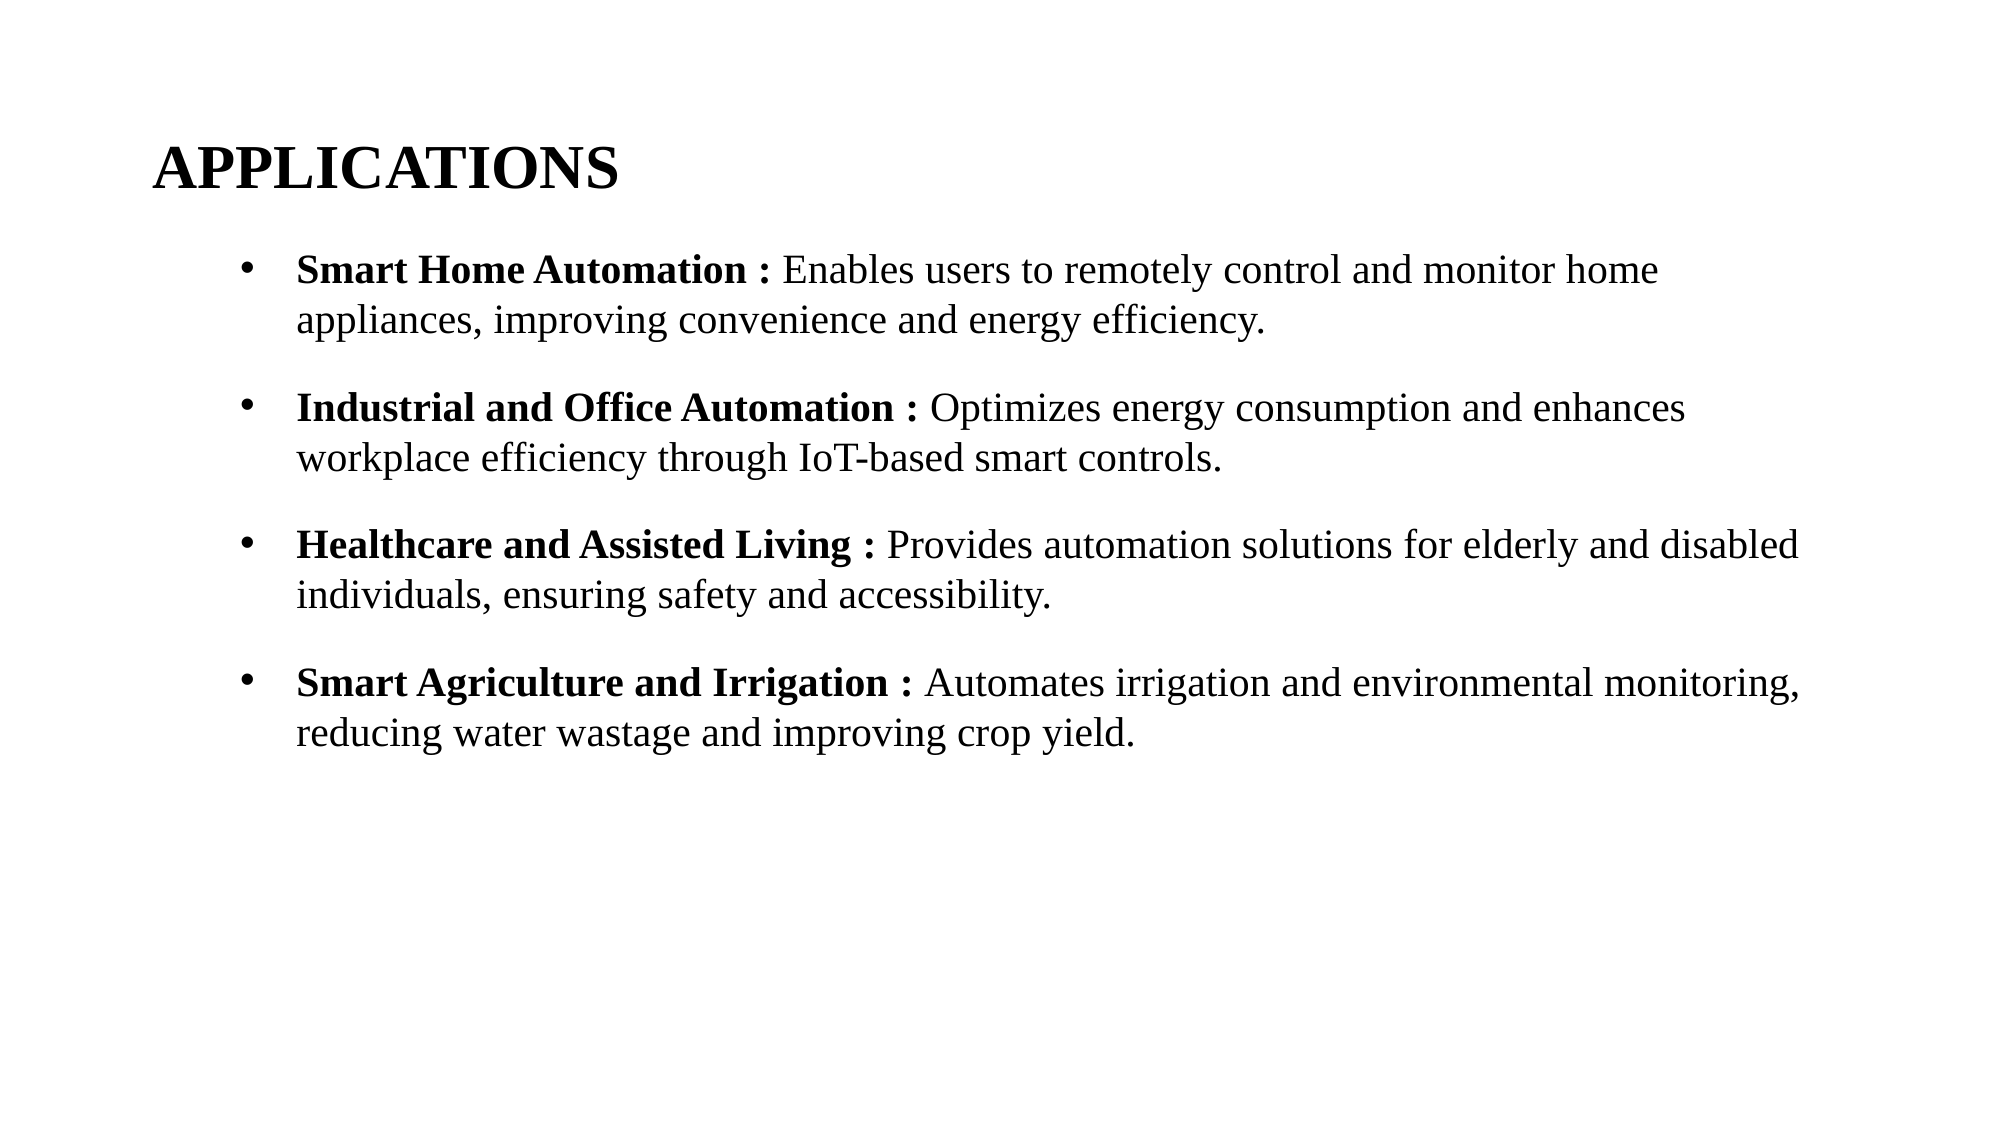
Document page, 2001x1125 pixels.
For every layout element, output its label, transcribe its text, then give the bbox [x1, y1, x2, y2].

title APPLICATIONS [137, 59, 1863, 278]
text_box Smart Home Automation : Enables users to remotely control and monitor home appliances, improving convenience and energy efficiency. Industrial and Office Automation : Optimizes energy consumption and enhances workplace efficiency through IoT-based smart controls. Healthcare and Assisted Living : Provides automation solutions for elderly and disabled individuals, ensuring safety and accessibility. Smart Agriculture and Irrigation : Automates irrigation and environmental monitoring, reducing water wastage and improving crop yield. [225, 234, 1842, 762]
